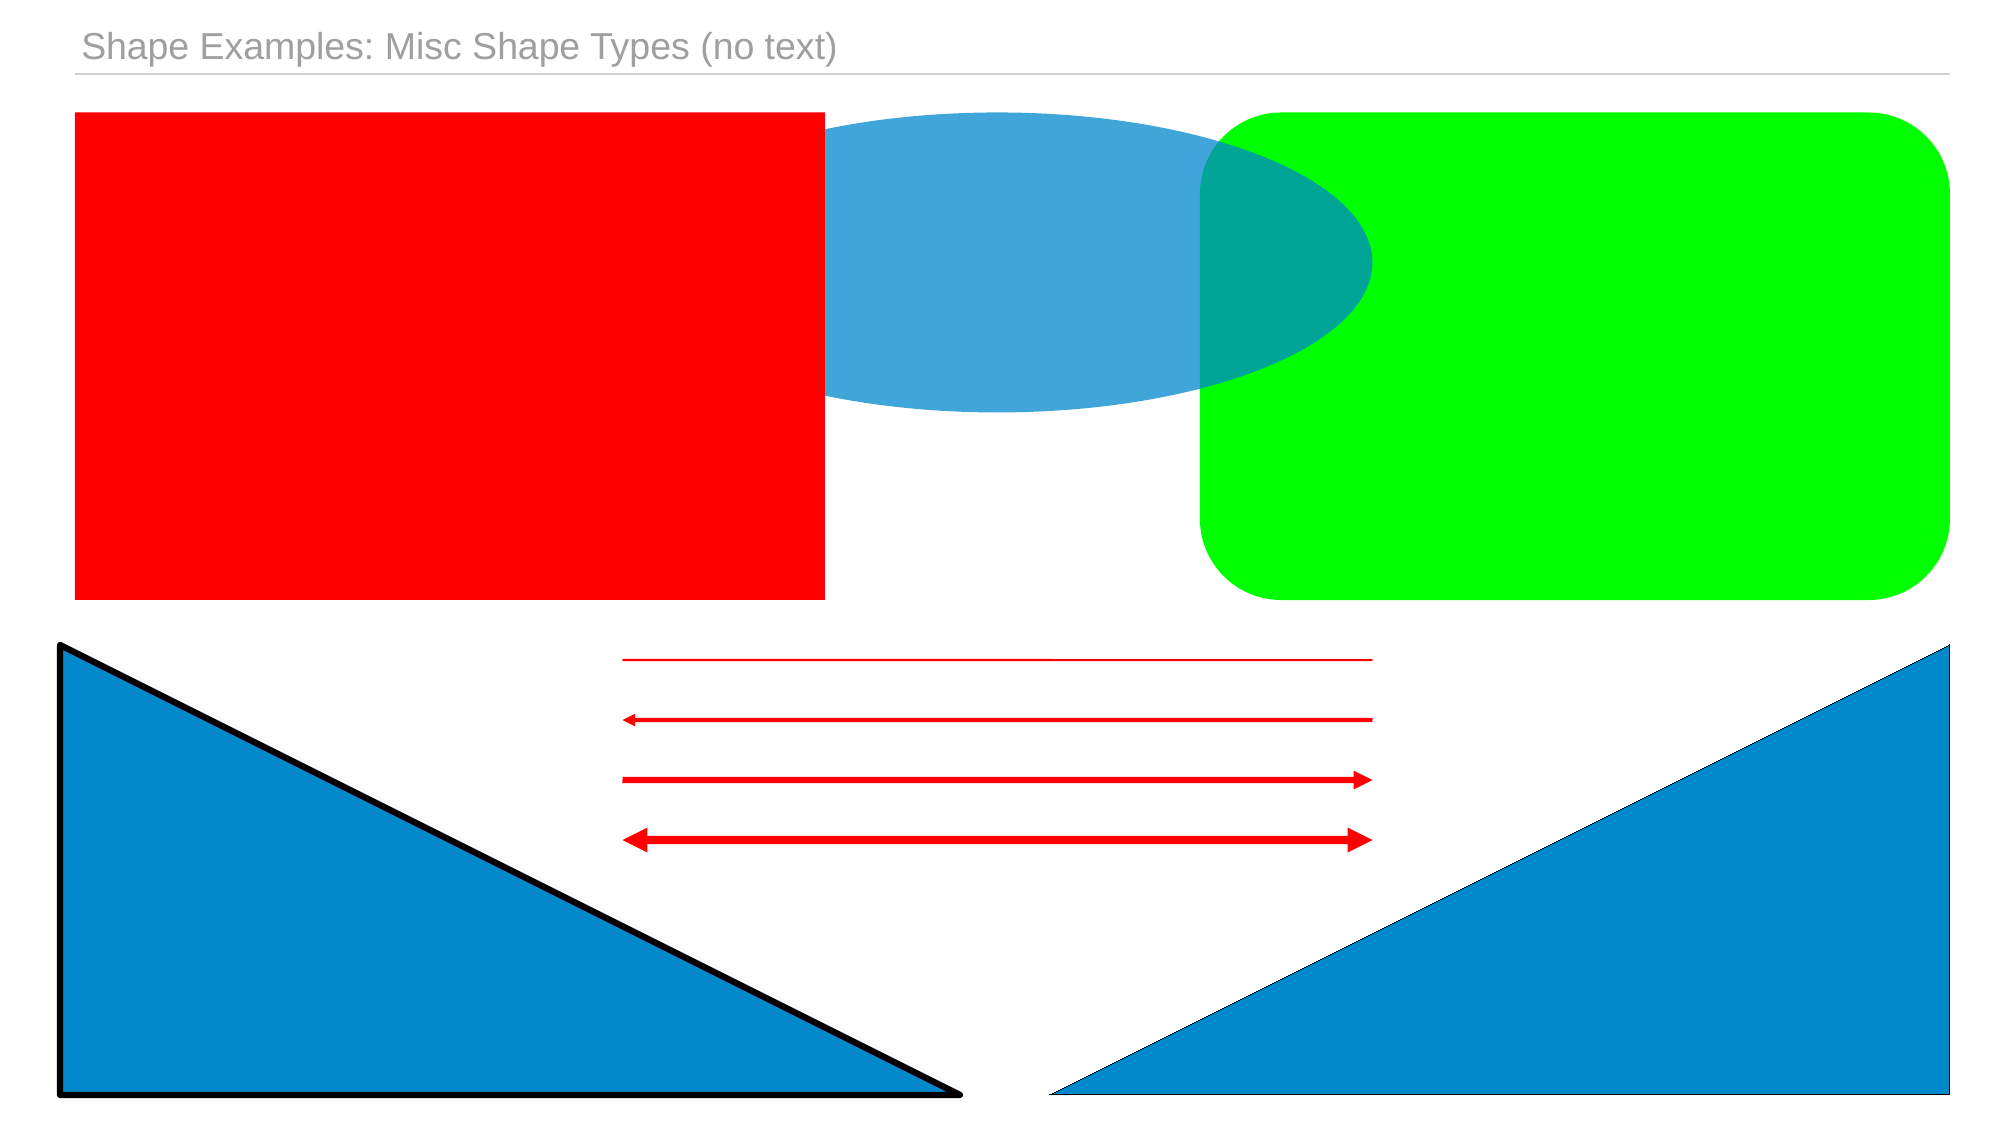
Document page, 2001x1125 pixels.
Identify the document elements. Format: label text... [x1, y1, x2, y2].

text_box [74, 112, 825, 600]
text_box [825, 112, 1373, 413]
text_box [1199, 112, 1950, 601]
text_box [622, 773, 1373, 787]
text_box [622, 833, 1373, 847]
text_box [622, 713, 1373, 727]
text_box [1049, 644, 1950, 1095]
text_box [59, 644, 960, 1095]
table_header Shape Examples: Misc Shape Types (no text) [75, 19, 1950, 73]
